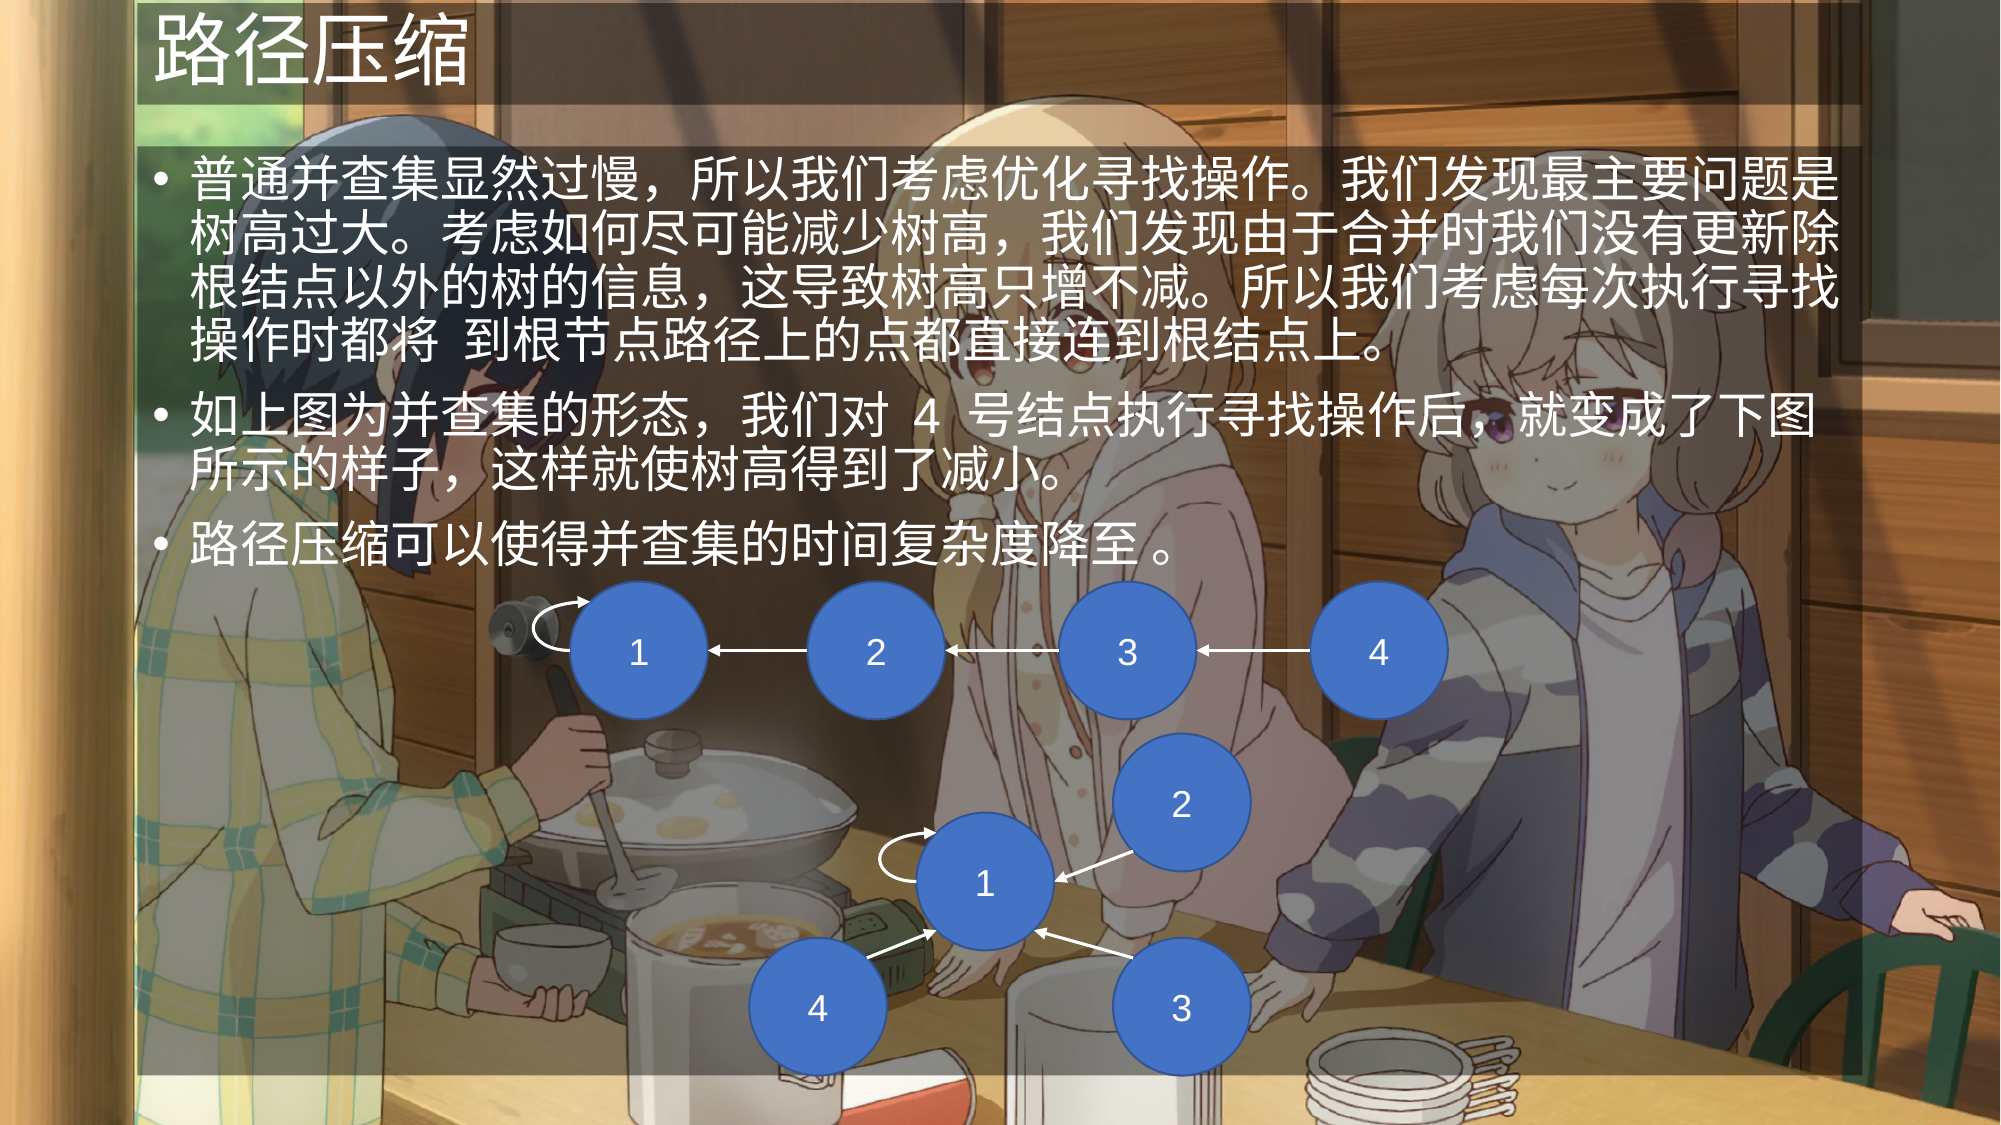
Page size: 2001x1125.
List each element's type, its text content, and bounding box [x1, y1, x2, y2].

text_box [749, 733, 1251, 1076]
title 路径压缩 [137, 3, 1863, 105]
picture [0, 0, 2001, 1125]
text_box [569, 581, 1448, 720]
